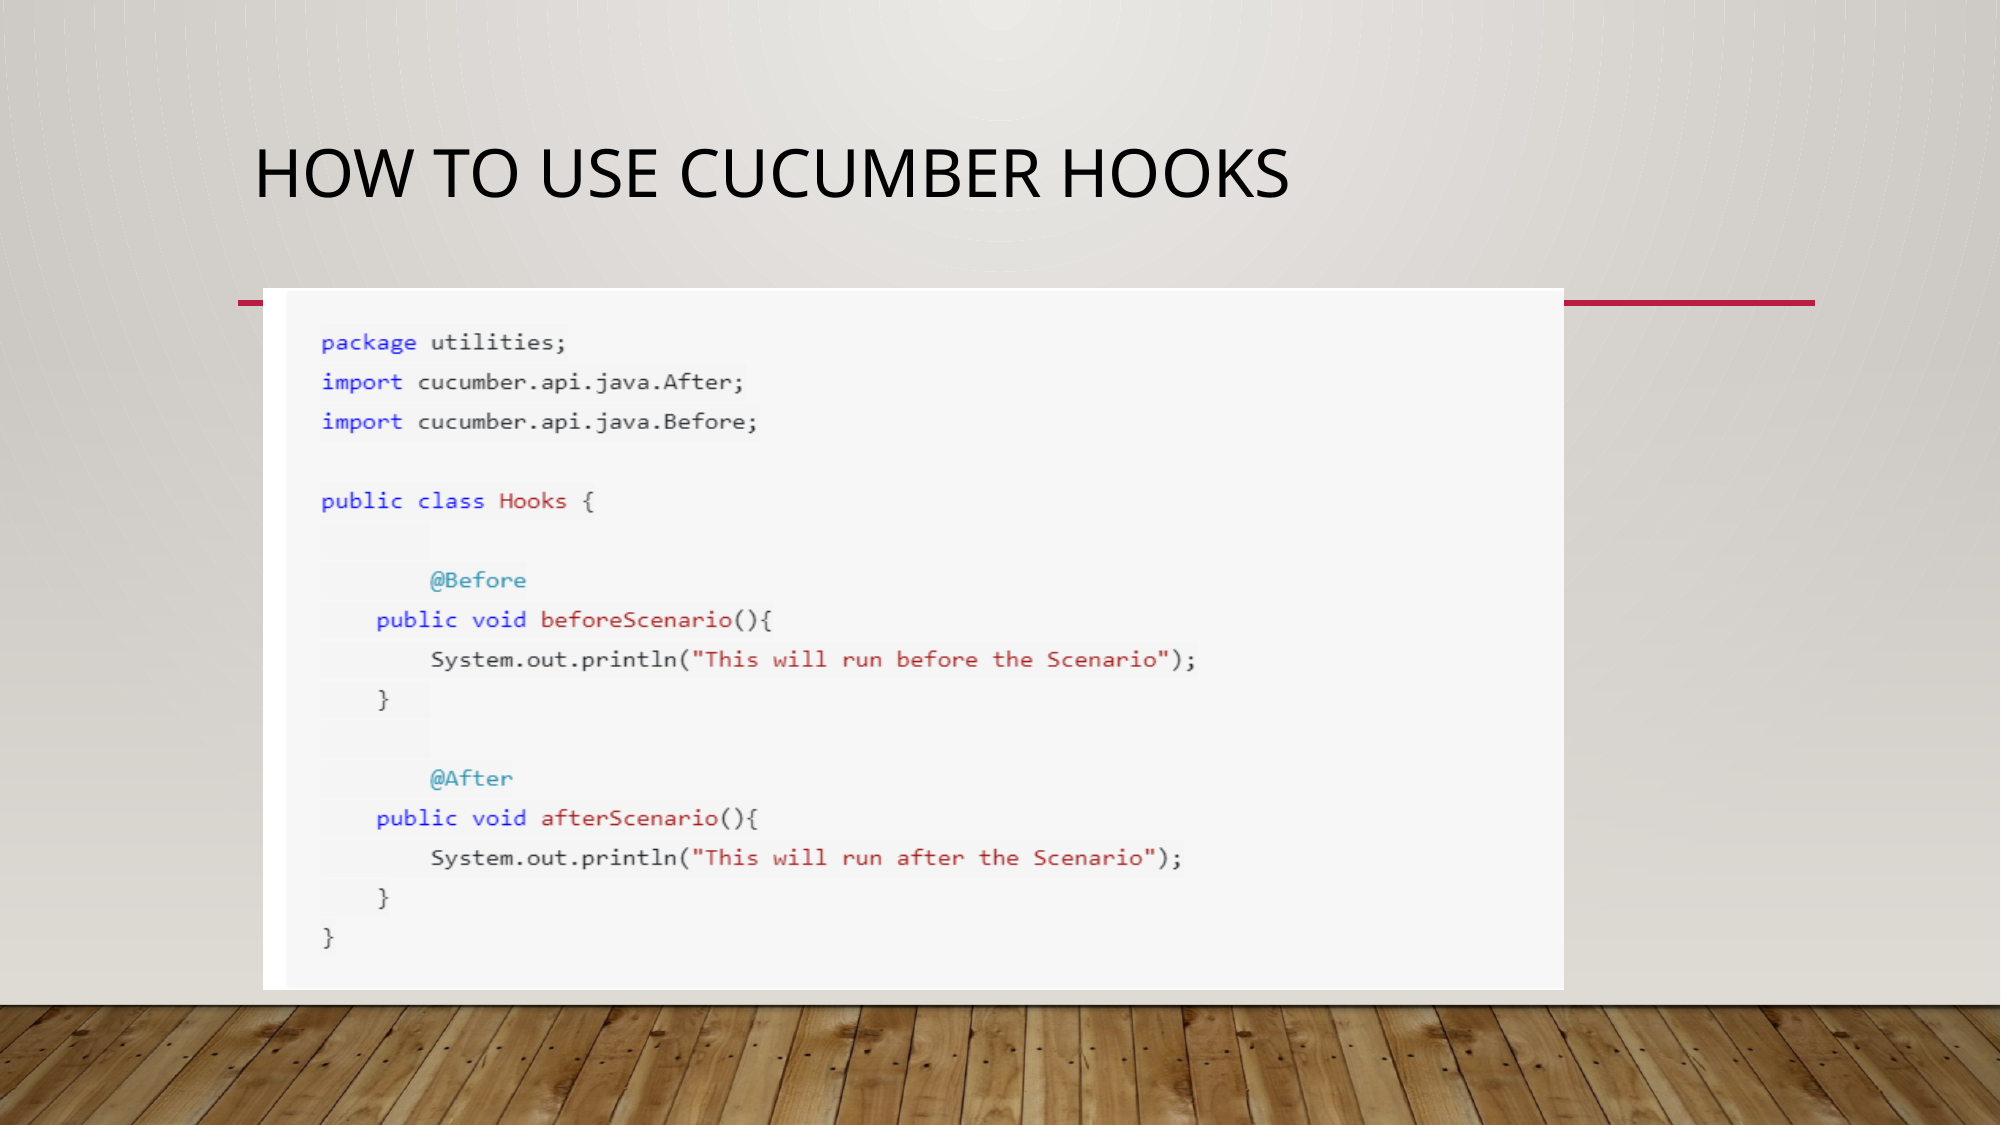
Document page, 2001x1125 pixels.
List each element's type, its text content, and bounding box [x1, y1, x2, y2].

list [263, 288, 1564, 990]
title How to Use Cucumber Hooks [238, 131, 1814, 305]
picture [0, 1005, 2000, 1125]
